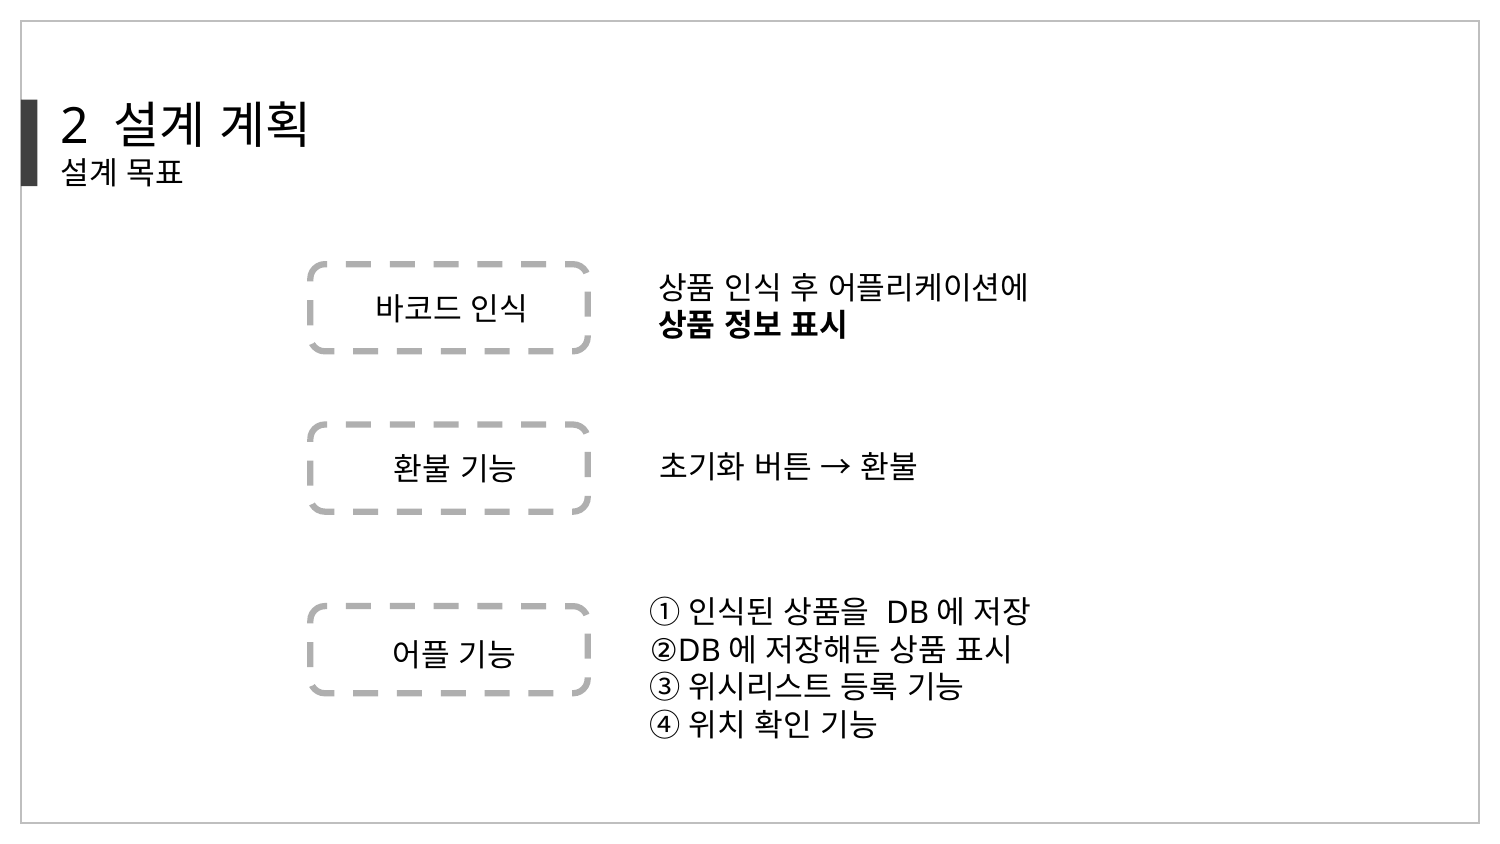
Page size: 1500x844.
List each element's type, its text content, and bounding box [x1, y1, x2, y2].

text_box [309, 263, 589, 353]
text_box [20, 20, 1480, 824]
text_box [20, 99, 38, 187]
text_box 상품 인식 후 어플리케이션에 상품 정보 표시 [646, 262, 1397, 349]
text_box [309, 605, 589, 695]
text_box ①인식된 상품을 DB에 저장 ②DB에 저장해둔 상품 표시 ③위시리스트 등록 기능 ④위치 확인 기능 [638, 587, 1043, 749]
text_box [309, 423, 589, 513]
text_box 초기화 버튼 → 환불 [648, 442, 1398, 491]
text_box 2 설계 계획 설계 목표 [49, 87, 647, 197]
